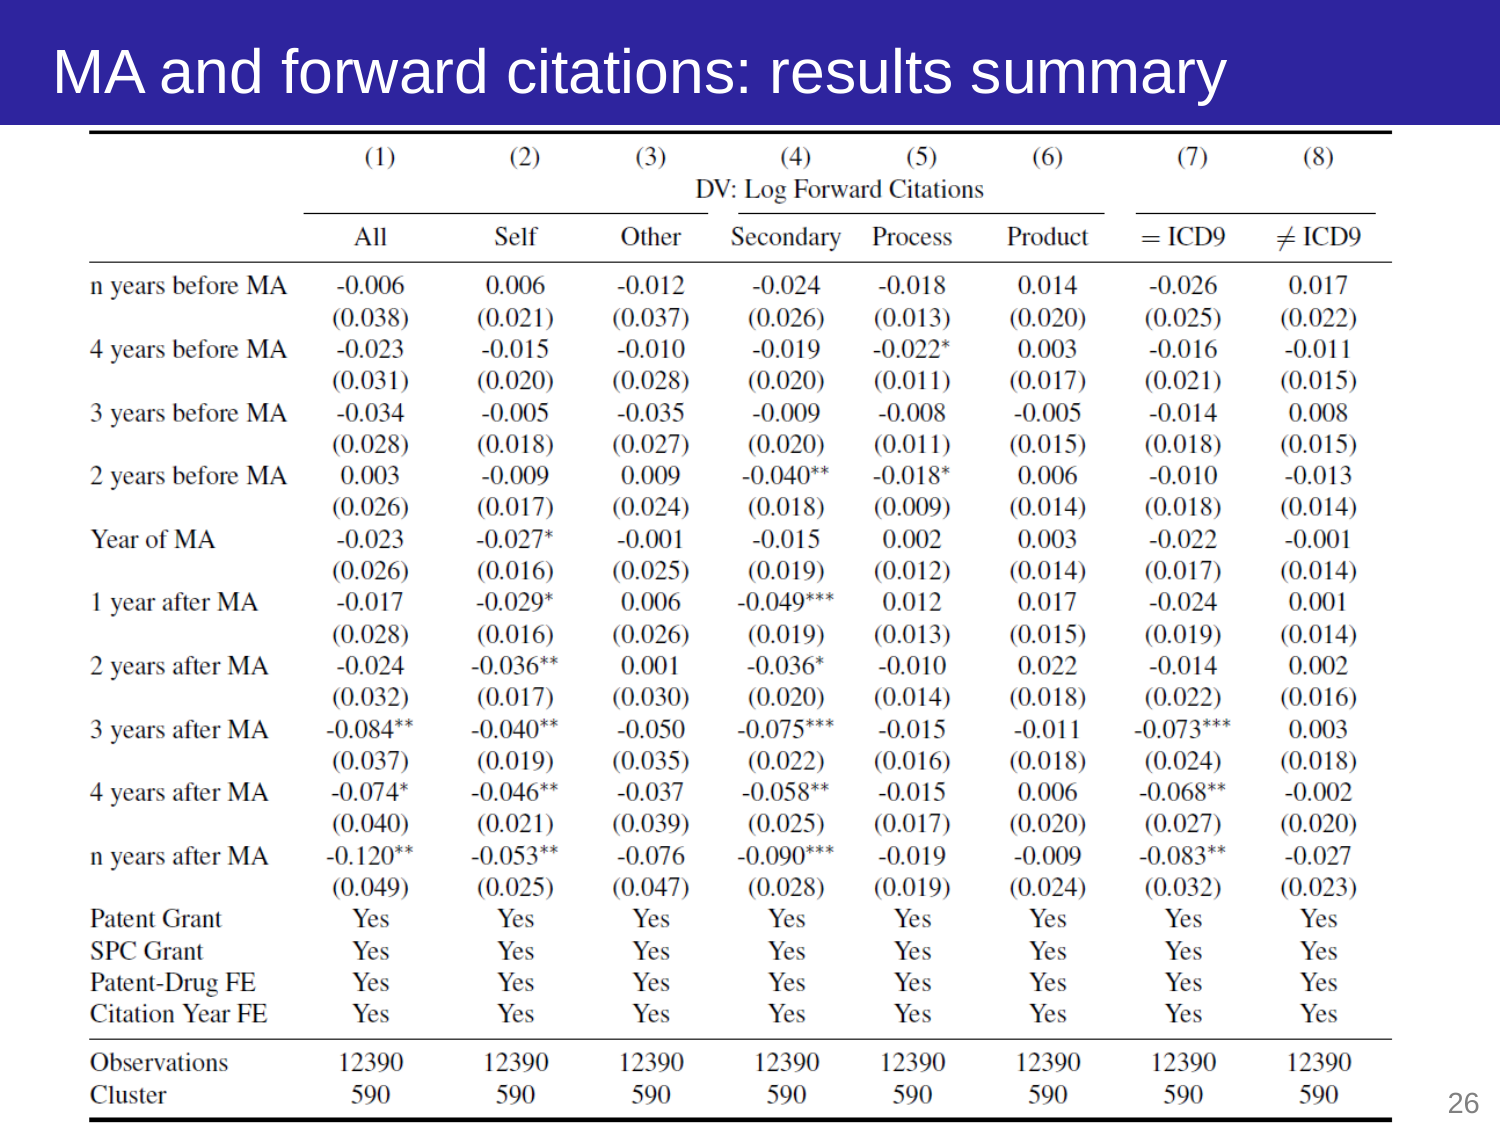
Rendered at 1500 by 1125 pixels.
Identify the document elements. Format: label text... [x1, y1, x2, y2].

title MA and forward citations: results summary [37, 24, 1475, 113]
picture [80, 126, 1407, 1125]
